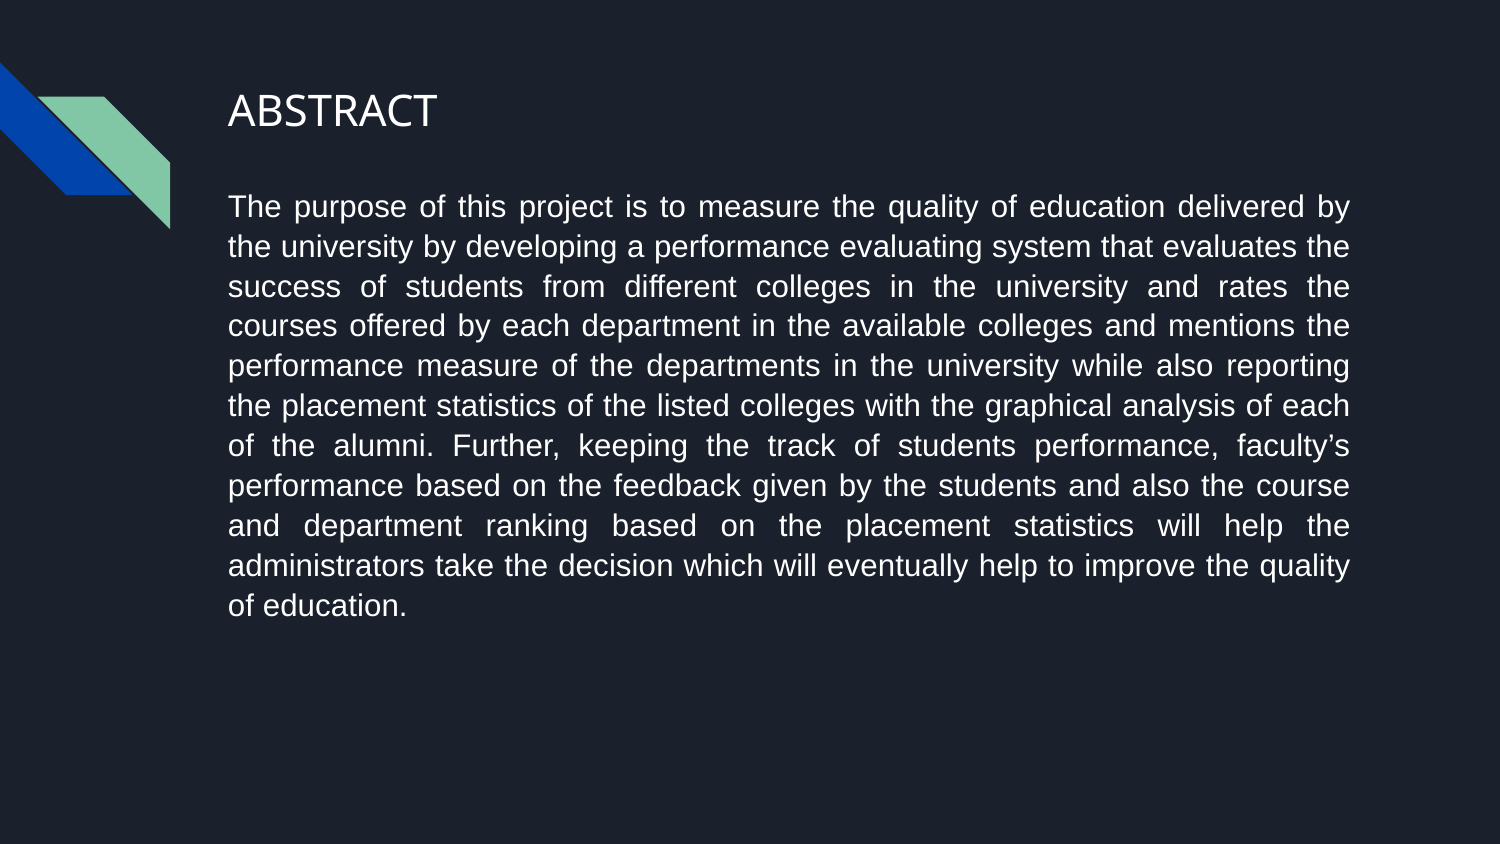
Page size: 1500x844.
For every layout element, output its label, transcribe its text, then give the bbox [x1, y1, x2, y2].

title ABSTRACT [212, 64, 1368, 155]
list The purpose of this project is to measure the quality of education delivered by the university by developing a performance evaluating system that evaluates the success of students from different colleges in the university and rates the courses offered by each department in the available colleges and mentions the performance measure of the departments in the university while also reporting the placement statistics of the listed colleges with the graphical analysis of each of the alumni. Further, keeping the track of students performance, faculty’s performance based on the feedback given by the students and also the course and department ranking based on the placement statistics will help the administrators take the decision which will eventually help to improve the quality of education. [212, 168, 1368, 735]
